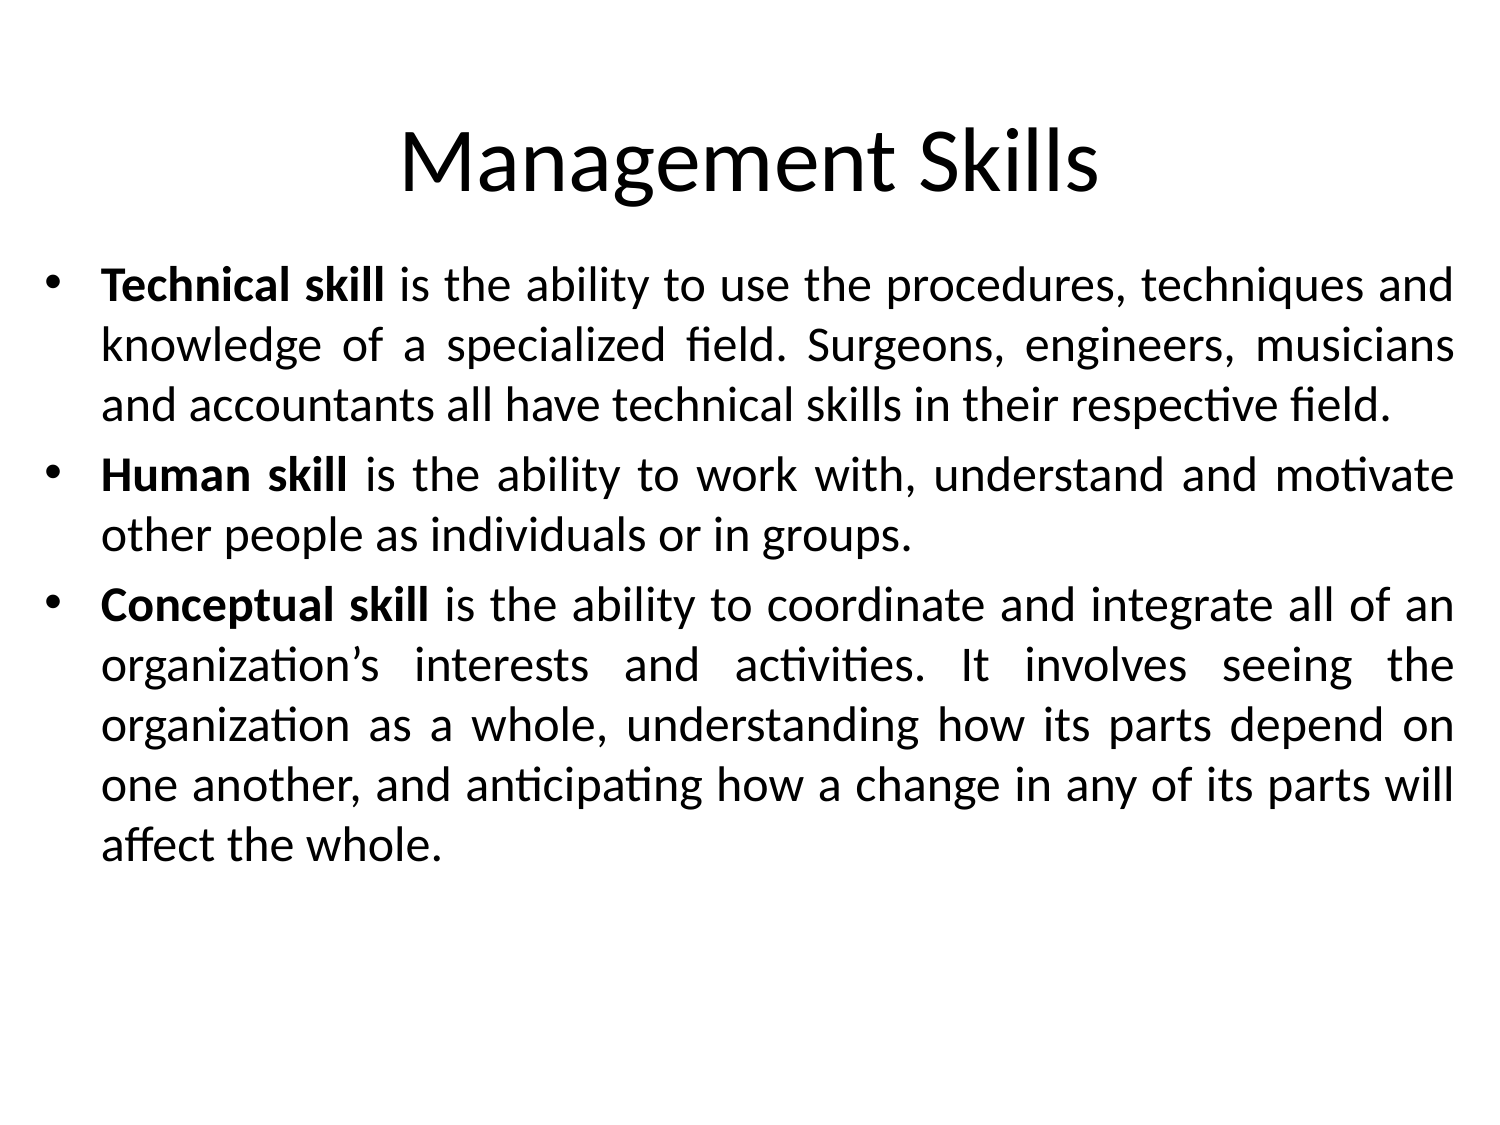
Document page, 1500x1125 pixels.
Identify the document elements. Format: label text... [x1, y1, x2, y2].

title Management Skills [29, 54, 1471, 243]
list Technical skill is the ability to use the procedures, techniques and knowledge of a specialized field. Surgeons, engineers, musicians and accountants all have technical skills in their respective field. Human skill is the ability to work with, understand and motivate other people as individuals or in groups. Conceptual skill is the ability to coordinate and integrate all of an organization’s interests and activities. It involves seeing the organization as a whole, understanding how its parts depend on one another, and anticipating how a change in any of its parts will affect the whole. [29, 243, 1471, 1094]
